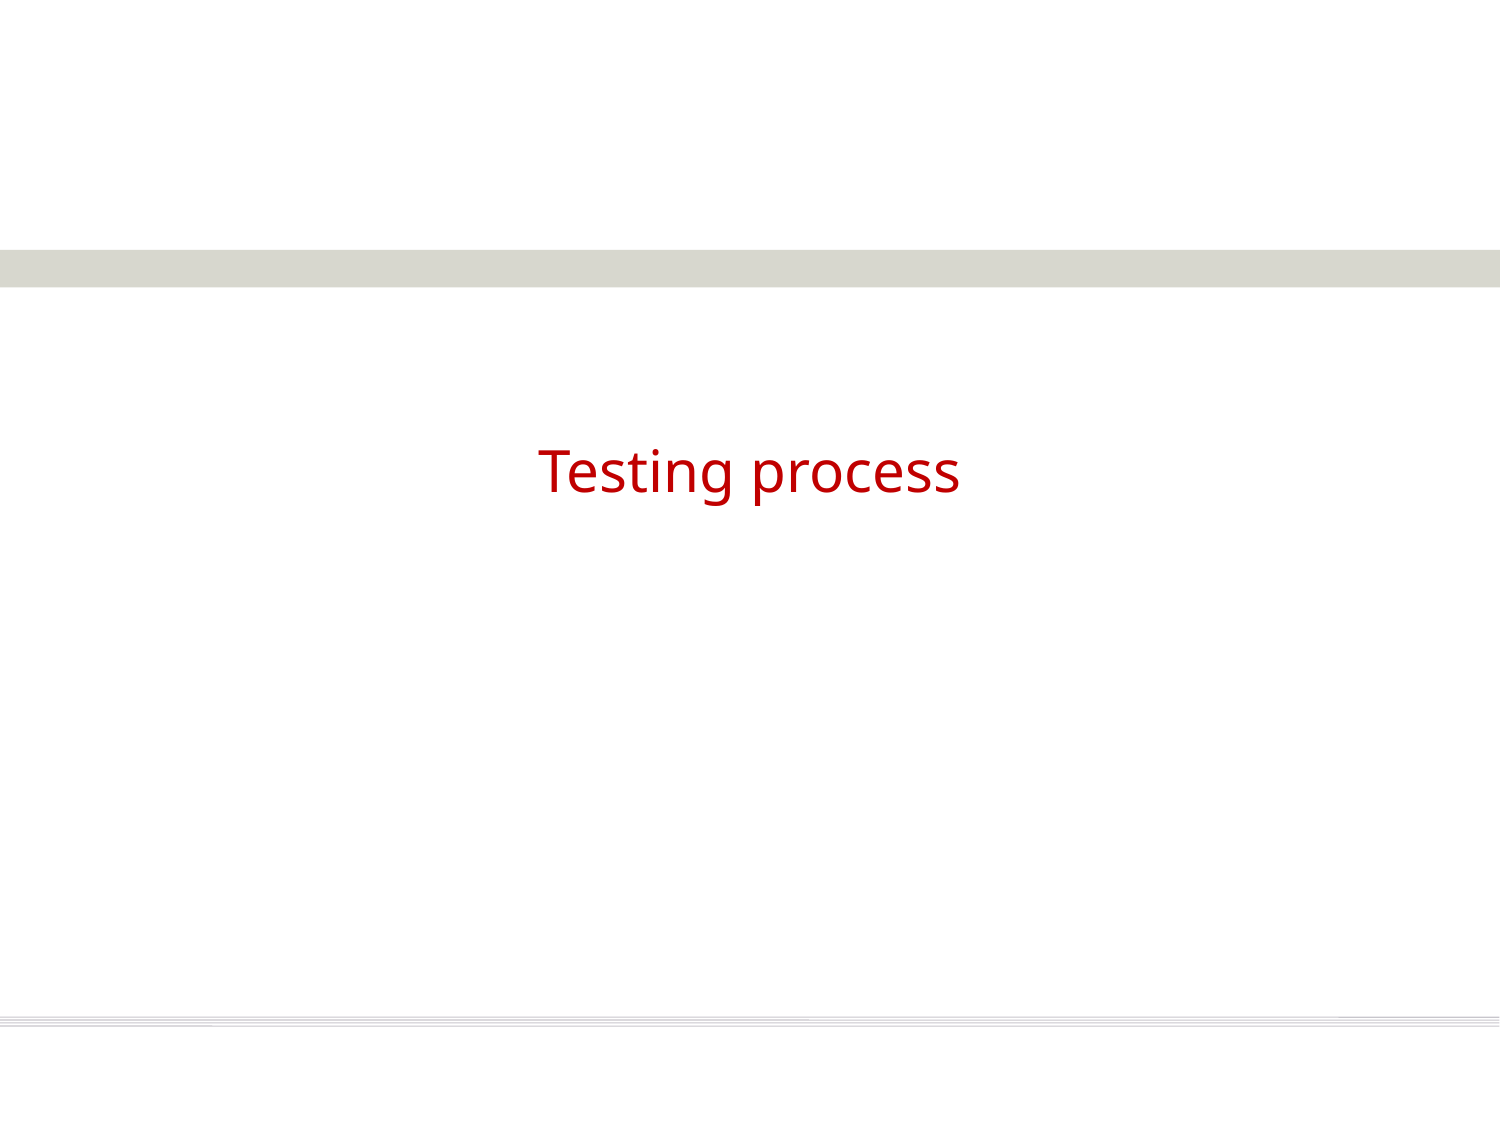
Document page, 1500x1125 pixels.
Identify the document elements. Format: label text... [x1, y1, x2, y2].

title Testing process [112, 375, 1388, 563]
